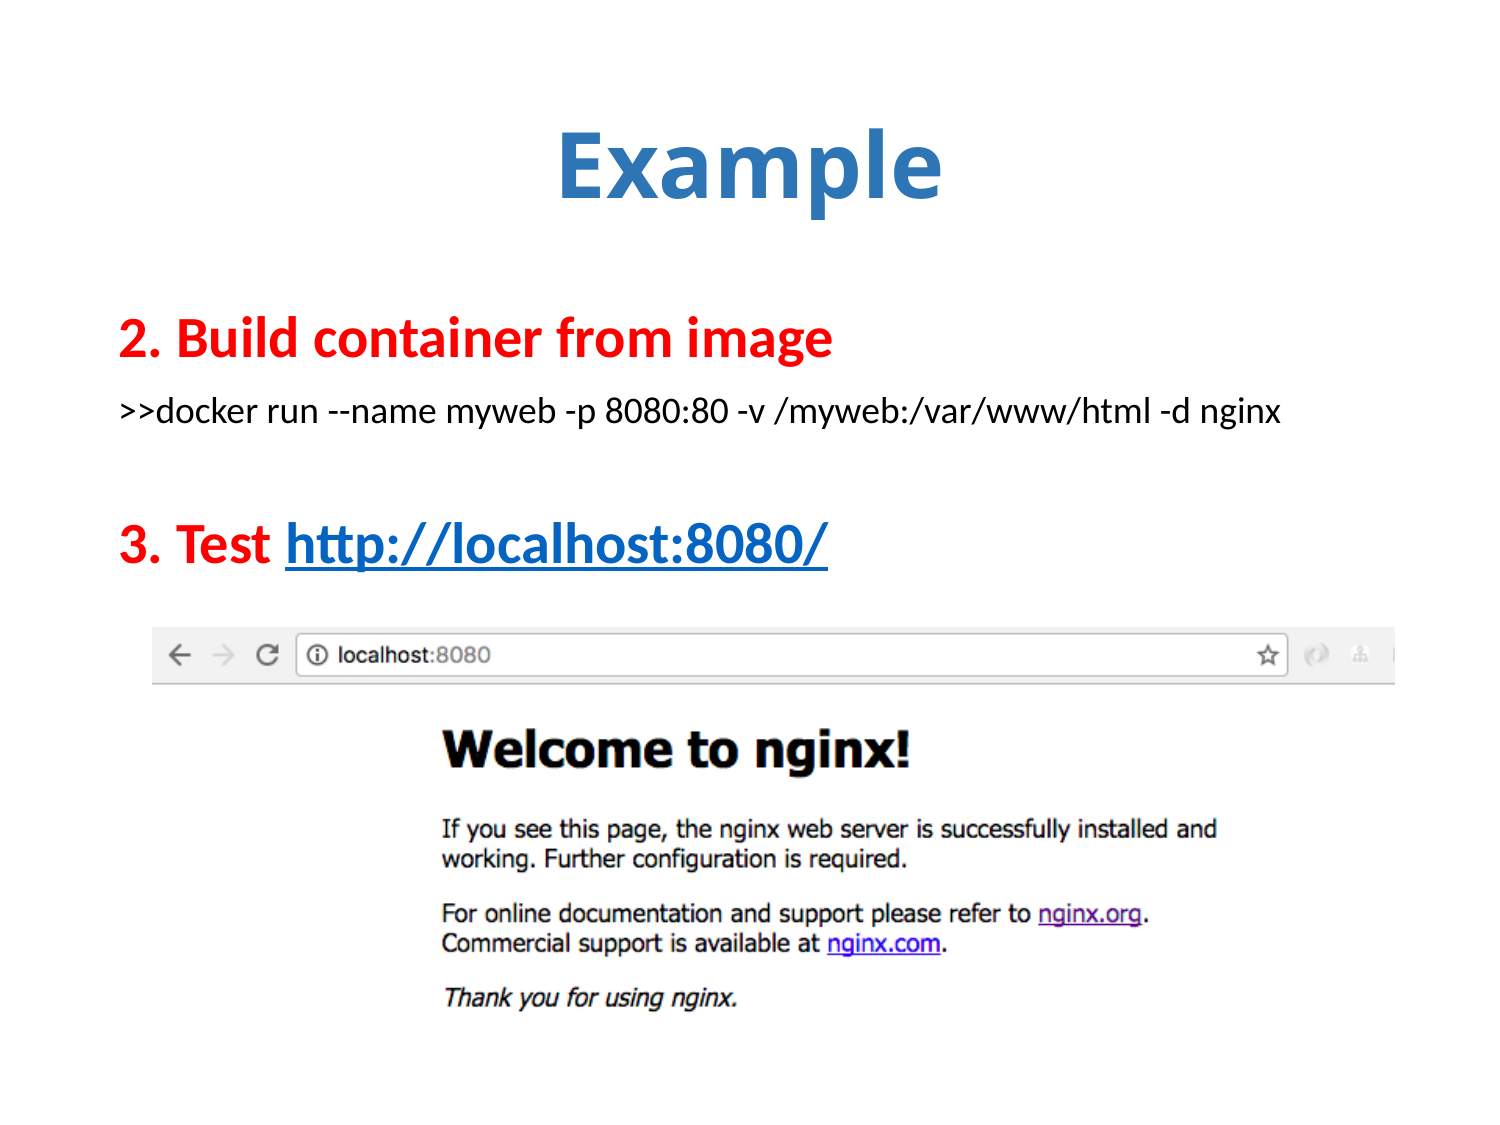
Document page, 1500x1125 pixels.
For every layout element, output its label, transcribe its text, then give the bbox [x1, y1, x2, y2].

title Example [103, 59, 1397, 278]
picture [152, 627, 1395, 1096]
list 2. Build container from image >>docker run --name myweb -p 8080:80 -v /myweb:/var/www/html -d nginx 3. Test http://localhost:8080/ [103, 299, 1397, 1014]
